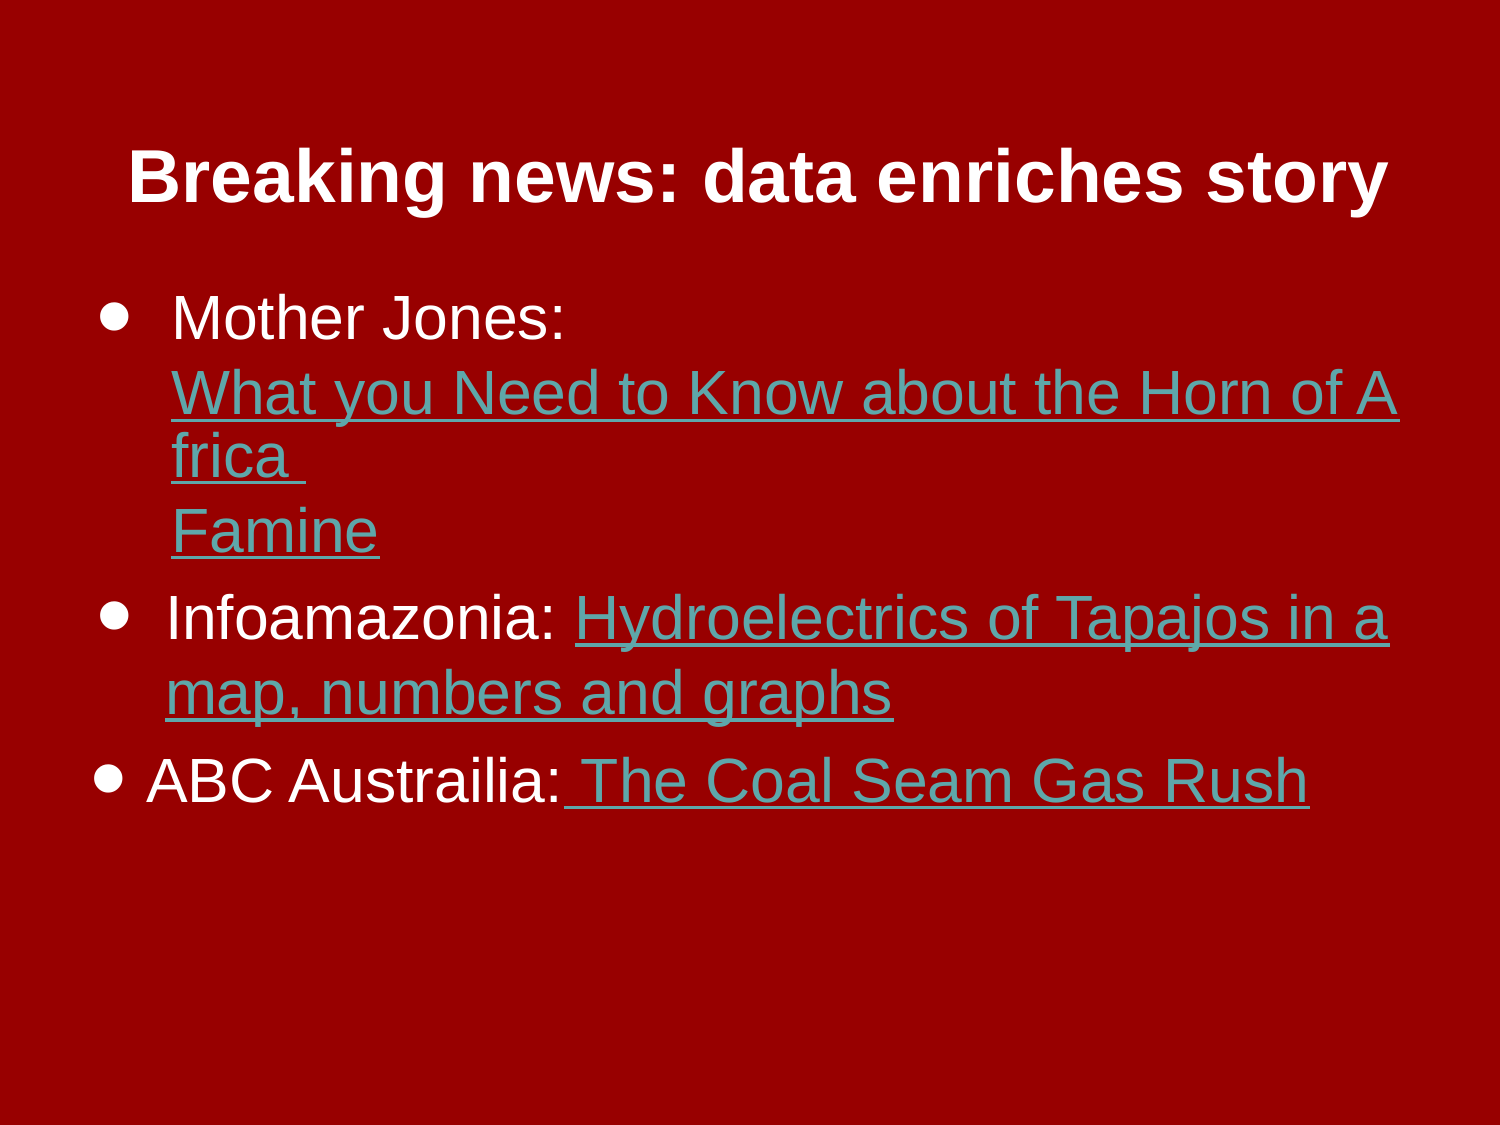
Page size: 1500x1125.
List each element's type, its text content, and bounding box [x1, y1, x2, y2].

list Mother Jones: What you Need to Know about the Horn of Africa Famine Infoamazonia: Hydroelectrics of Tapajos in a map, numbers and graphs ABC Austrailia: The Coal Seam Gas Rush [75, 262, 1425, 1078]
title Breaking news: data enriches story [75, 45, 1425, 233]
